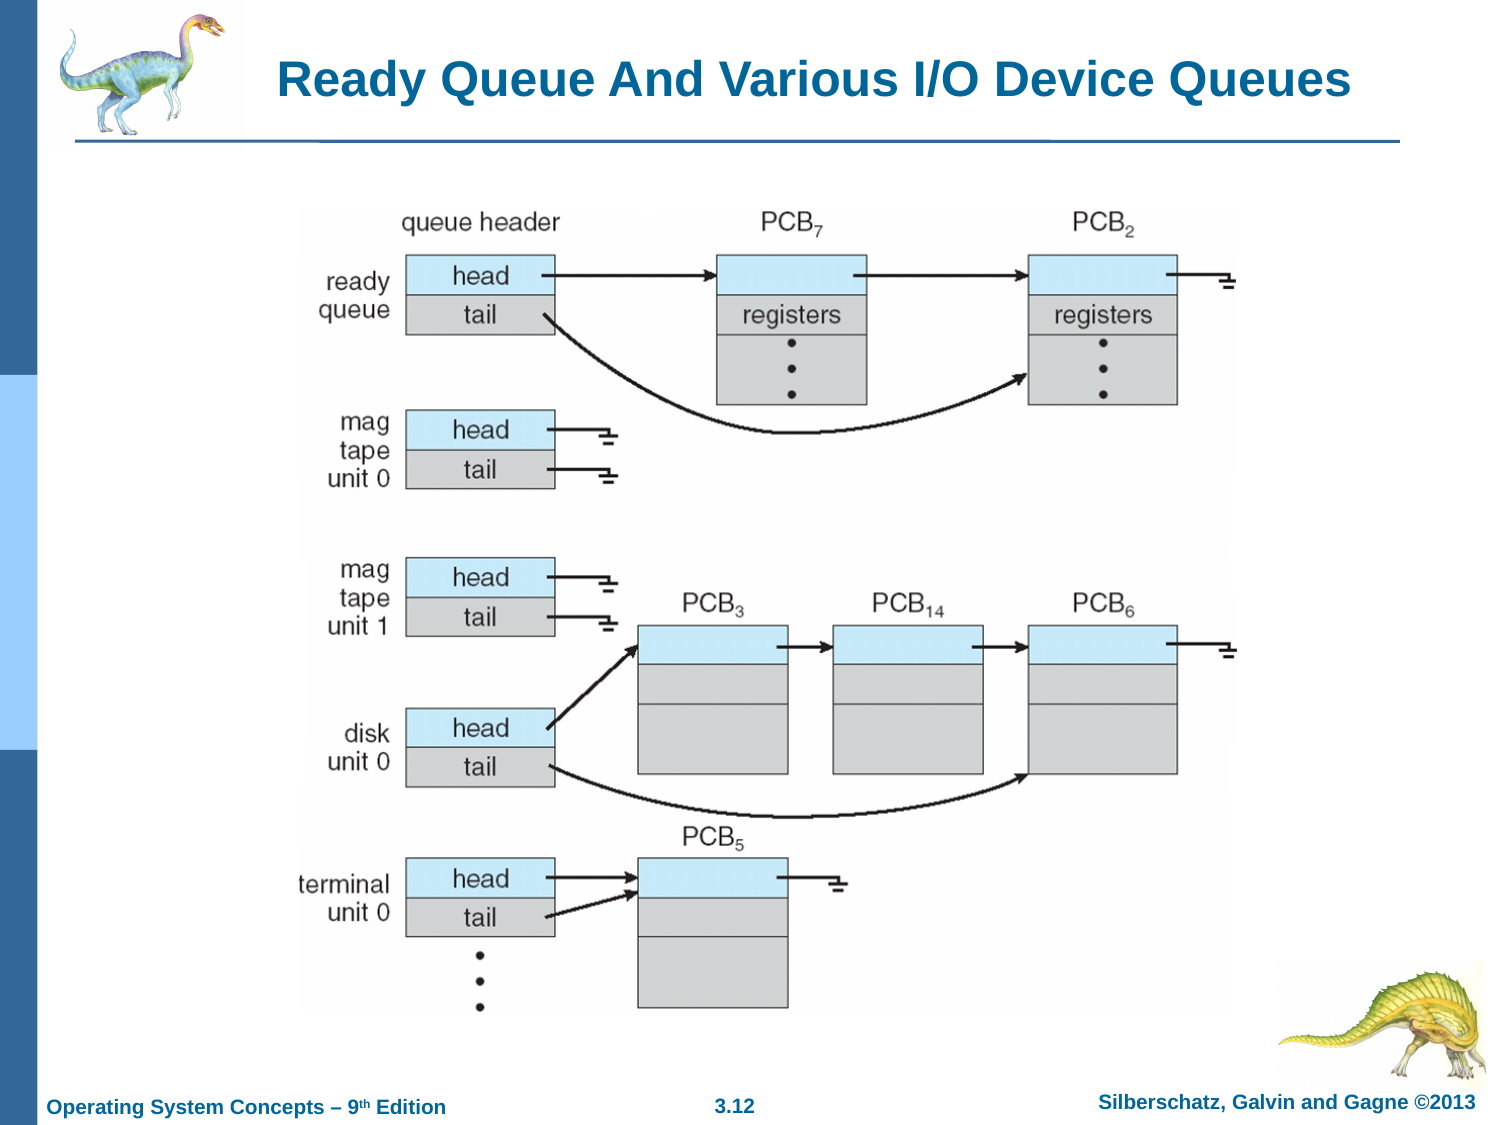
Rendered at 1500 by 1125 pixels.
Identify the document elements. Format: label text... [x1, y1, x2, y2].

text_box Ready Queue And Various I/O Device Queues [159, 38, 1470, 114]
picture [290, 199, 1246, 1023]
picture [46, 0, 243, 149]
picture [1275, 959, 1486, 1090]
